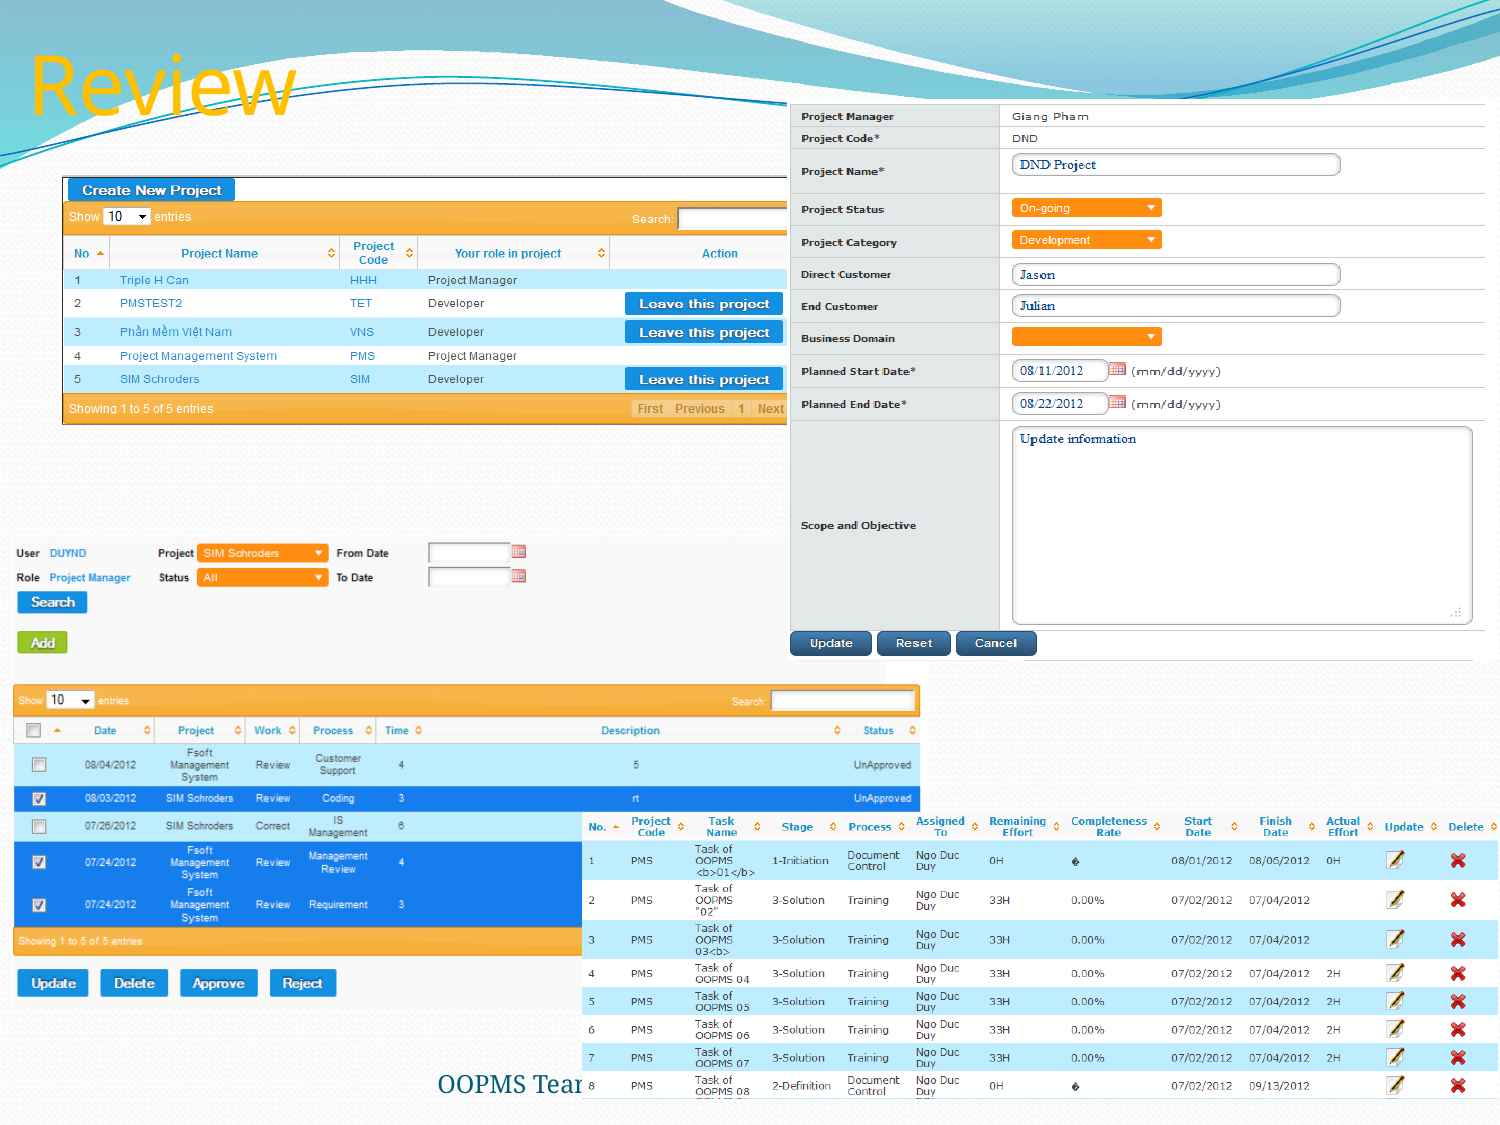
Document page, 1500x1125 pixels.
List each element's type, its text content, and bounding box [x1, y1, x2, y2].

text_box Review [12, 24, 1388, 140]
footer OOPMS Team [437, 1042, 577, 1103]
table_cell 3 [576, 1042, 581, 1103]
table_cell [781, 102, 787, 140]
picture [787, 99, 1499, 661]
picture [62, 174, 782, 426]
picture [12, 537, 1499, 1100]
